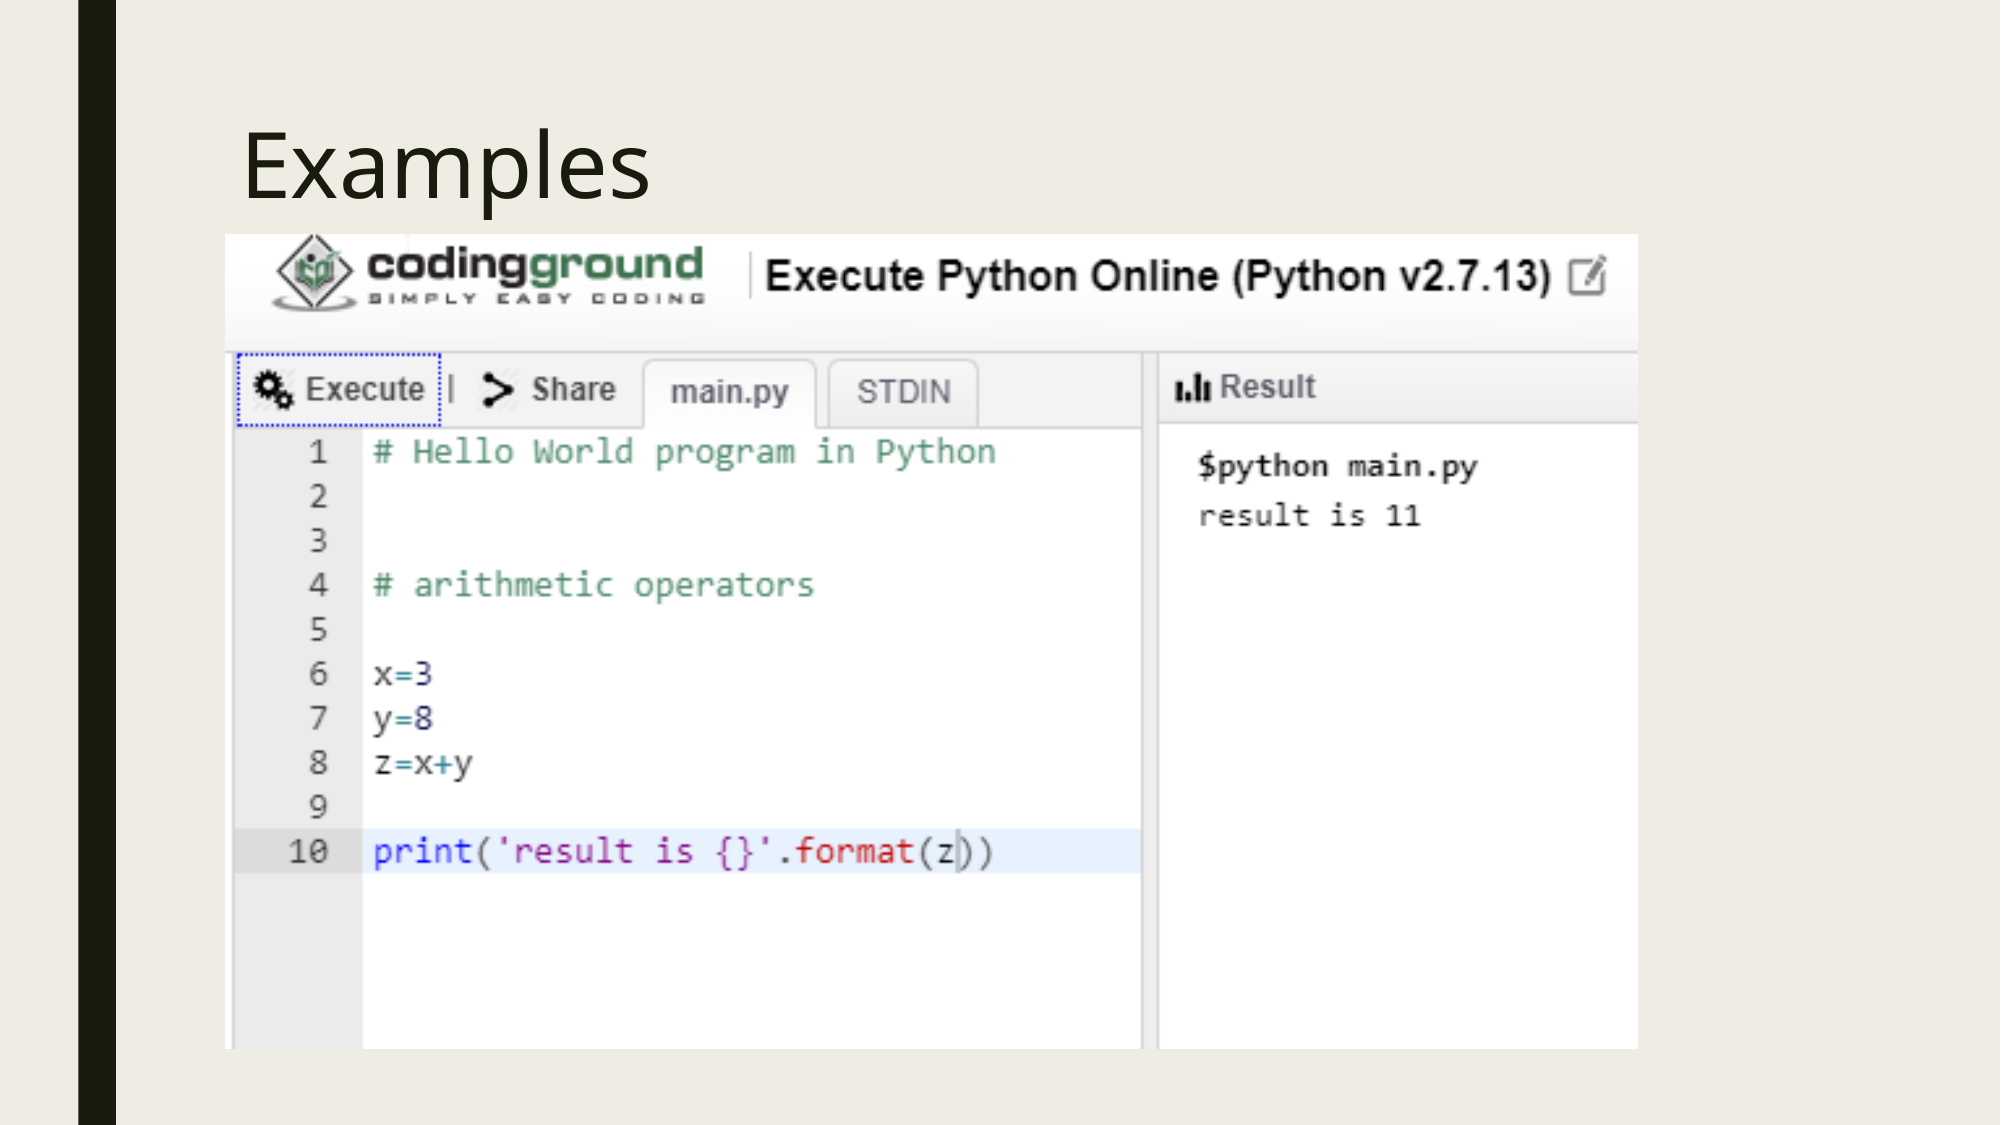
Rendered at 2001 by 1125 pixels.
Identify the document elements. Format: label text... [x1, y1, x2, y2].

title Examples [225, 112, 1800, 357]
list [224, 234, 1638, 1049]
